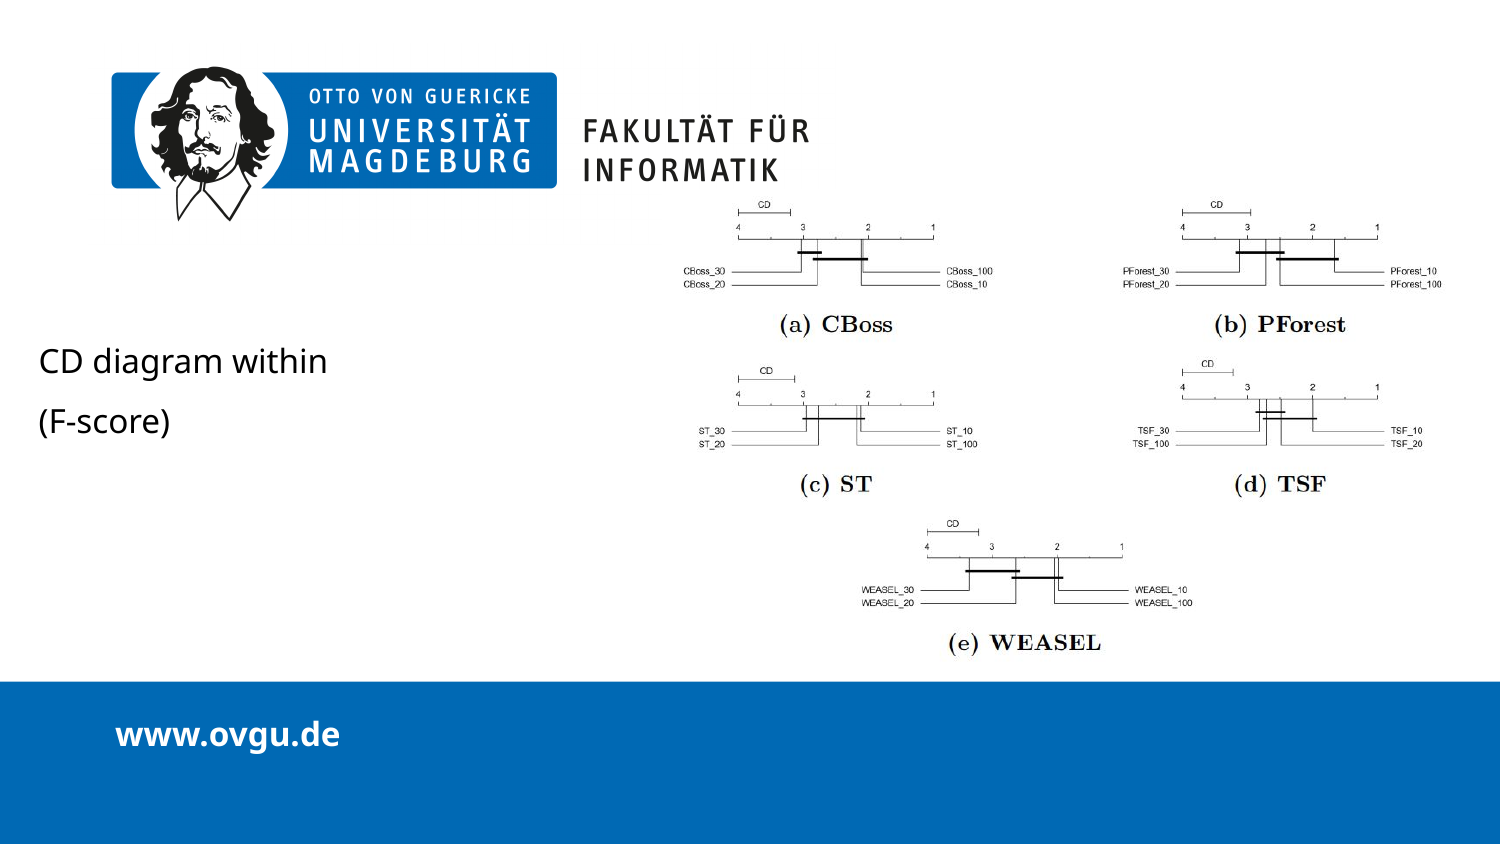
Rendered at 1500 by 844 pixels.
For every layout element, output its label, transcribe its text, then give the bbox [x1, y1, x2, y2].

text_box CD diagram within (F-score) [2, 312, 657, 472]
list www.ovgu.de [79, 705, 998, 812]
picture [88, 43, 1460, 676]
